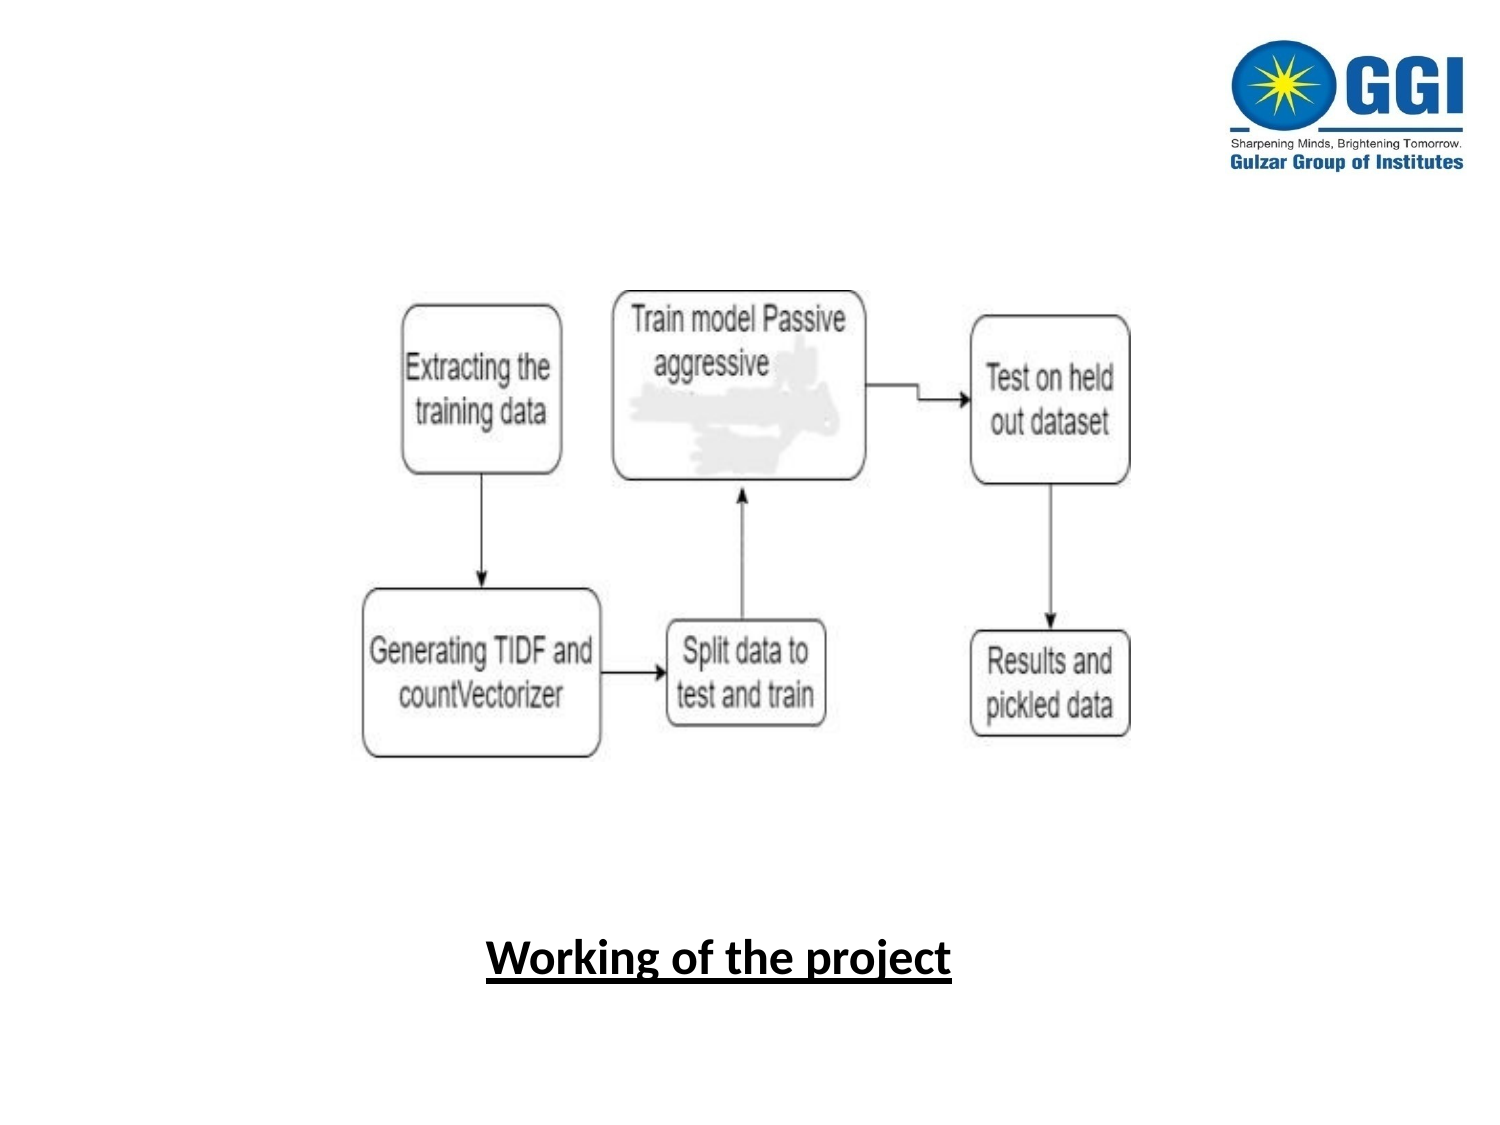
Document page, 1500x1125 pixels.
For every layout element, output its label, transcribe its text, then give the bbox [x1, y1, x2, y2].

picture [351, 289, 1131, 762]
text_box Working of the project [483, 922, 958, 985]
picture [1225, 31, 1467, 176]
